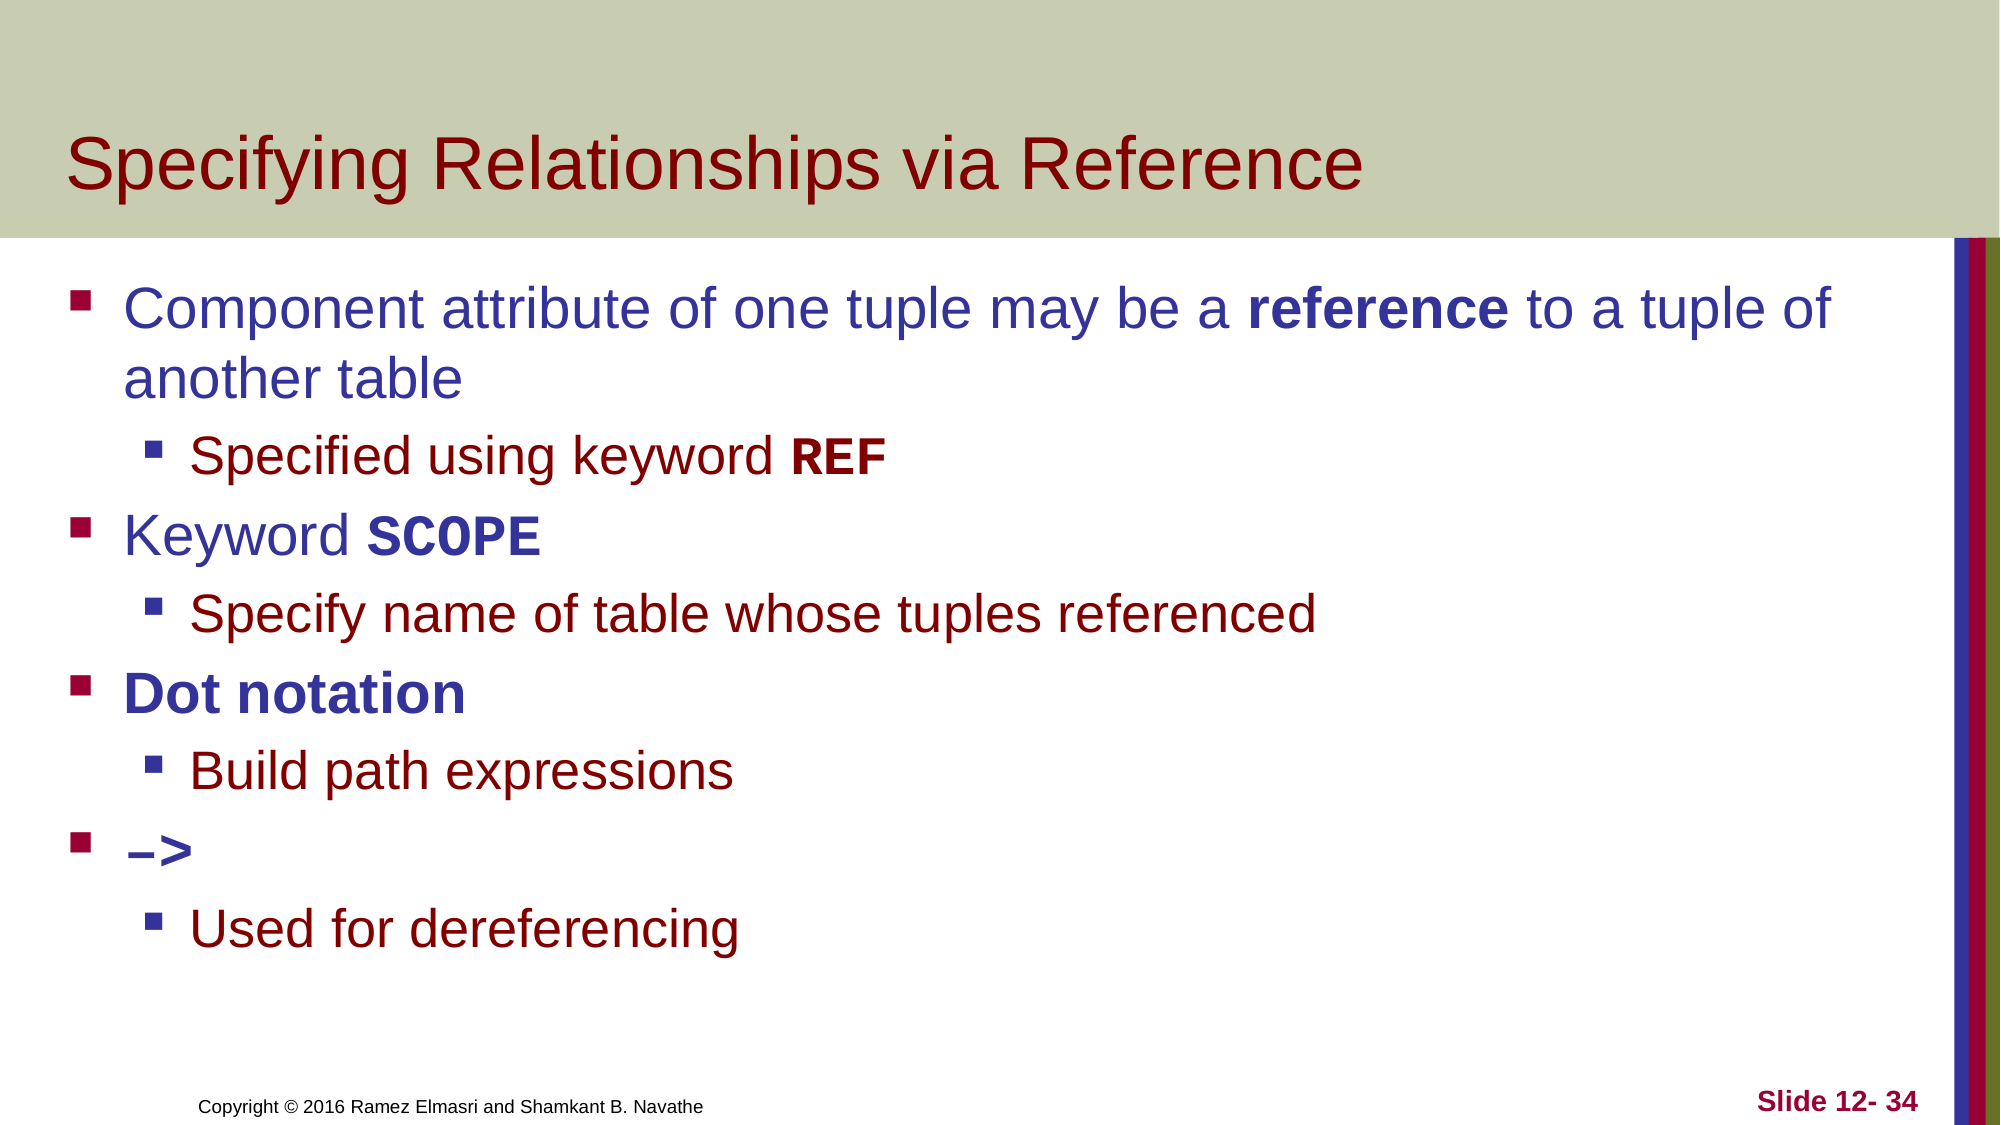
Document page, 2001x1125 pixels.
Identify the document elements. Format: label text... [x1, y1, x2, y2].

title Specifying Relationships via Reference [50, 49, 1756, 213]
slide_number Slide 12- 34 [1516, 1049, 1934, 1125]
list Component attribute of one tuple may be a reference to a tuple of another table Specified using keyword REF Keyword SCOPE Specify name of table whose tuples referenced Dot notation Build path expressions –> Used for dereferencing [52, 262, 1867, 1013]
